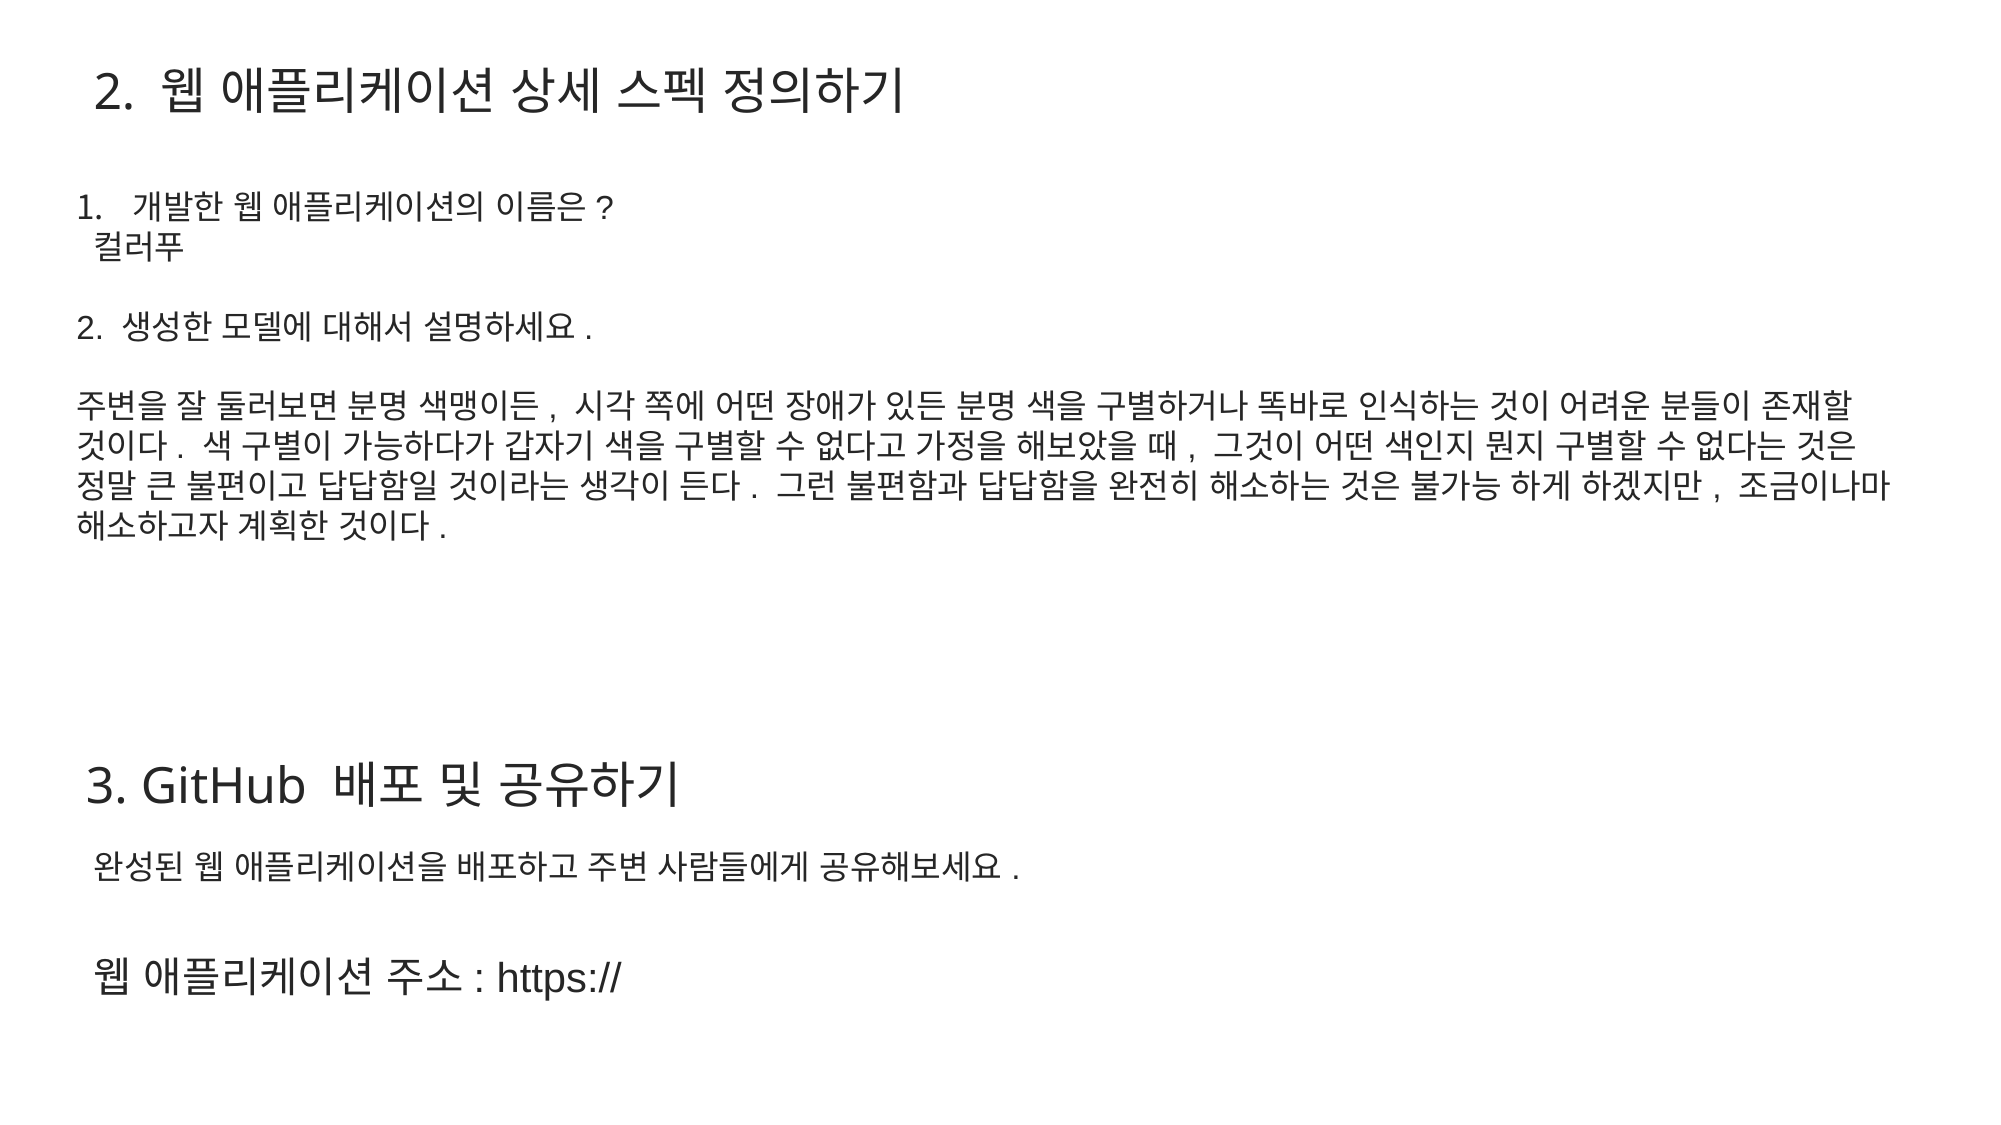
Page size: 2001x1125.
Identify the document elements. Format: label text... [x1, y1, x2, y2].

text_box 웹 애플리케이션 주소: https:// [79, 943, 1956, 1009]
text_box 3. GitHub 배포 및 공유하기 [70, 746, 697, 822]
text_box 2. 웹 애플리케이션 상세 스펙 정의하기 [78, 51, 922, 127]
text_box 완성된 웹 애플리케이션을 배포하고 주변 사람들에게 공유해보세요. [79, 839, 1956, 894]
text_box 개발한 웹 애플리케이션의 이름은? 컬러푸 2. 생성한 모델에 대해서 설명하세요. 주변을 잘 둘러보면 분명 색맹이든, 시각 쪽에 어떤 장애가 있든 분명 색을 구별하거나 똑바로 인식하는 것이 어려운 분들이 존재할 것이다. 색 구별이 가능하다가 갑자기 색을 구별할 수 없다고 가정을 해보았을 때, 그것이 어떤 색인지 뭔지 구별할 수 없다는 것은 정말 큰 불편이고 답답함일 것이라는 생각이 든다. 그런 불편함과 답답함을 완전히 해소하는 것은 불가능 하게 하겠지만, 조금이나마 해소하고자 계획한 것이다. [61, 178, 1939, 553]
